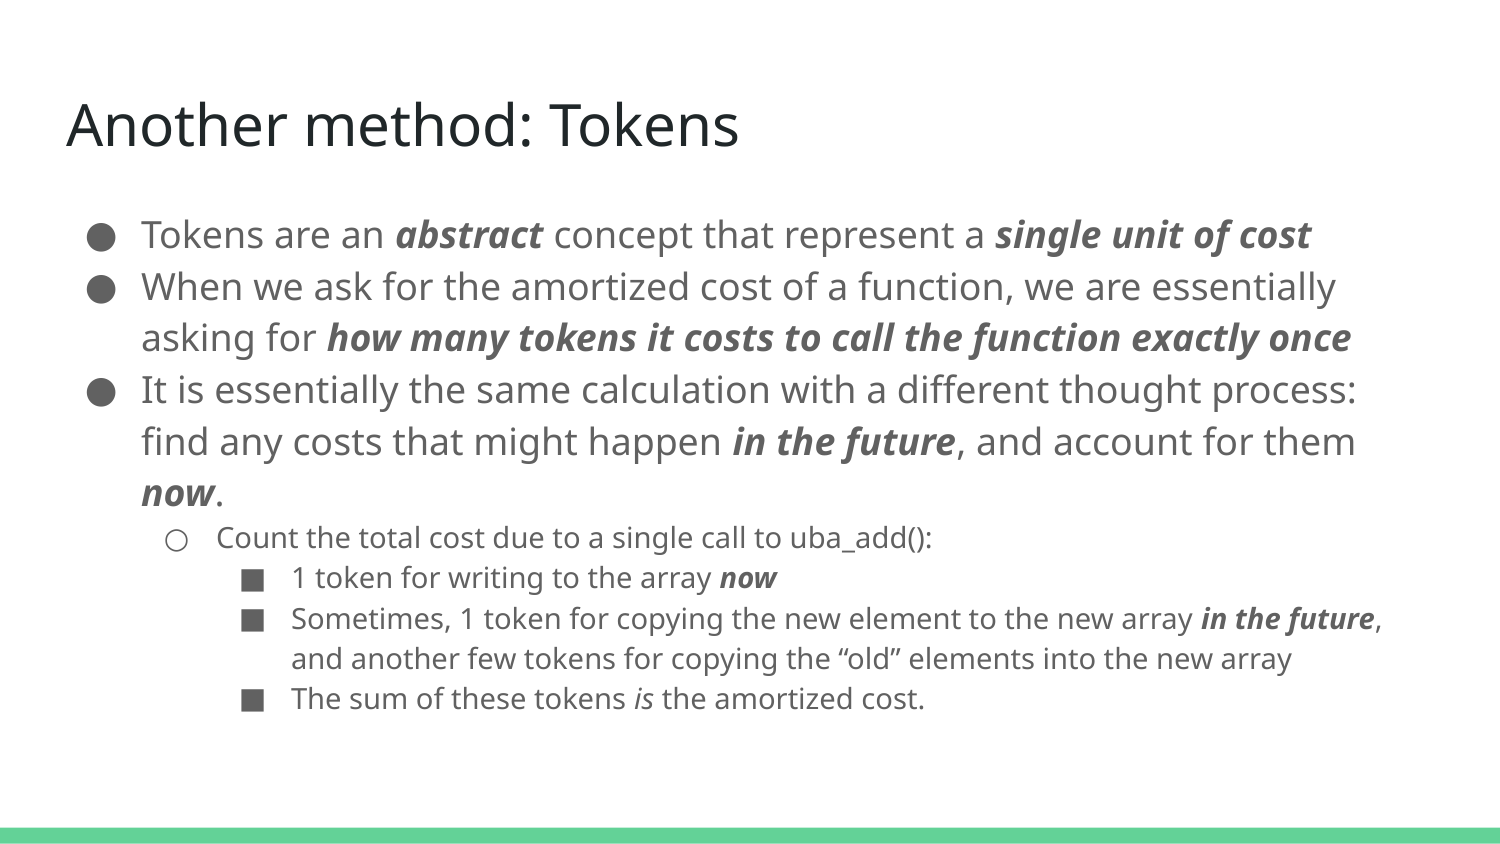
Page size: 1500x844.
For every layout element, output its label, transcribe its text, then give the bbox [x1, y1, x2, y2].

list Tokens are an abstract concept that represent a single unit of cost When we ask for the amortized cost of a function, we are essentially asking for how many tokens it costs to call the function exactly once It is essentially the same calculation with a different thought process: find any costs that might happen in the future, and account for them now. Count the total cost due to a single call to uba_add(): 1 token for writing to the array now Sometimes, 1 token for copying the new element to the new array in the future, and another few tokens for copying the “old” elements into the new array The sum of these tokens is the amortized cost. [51, 189, 1449, 722]
title Another method: Tokens [51, 72, 1449, 167]
